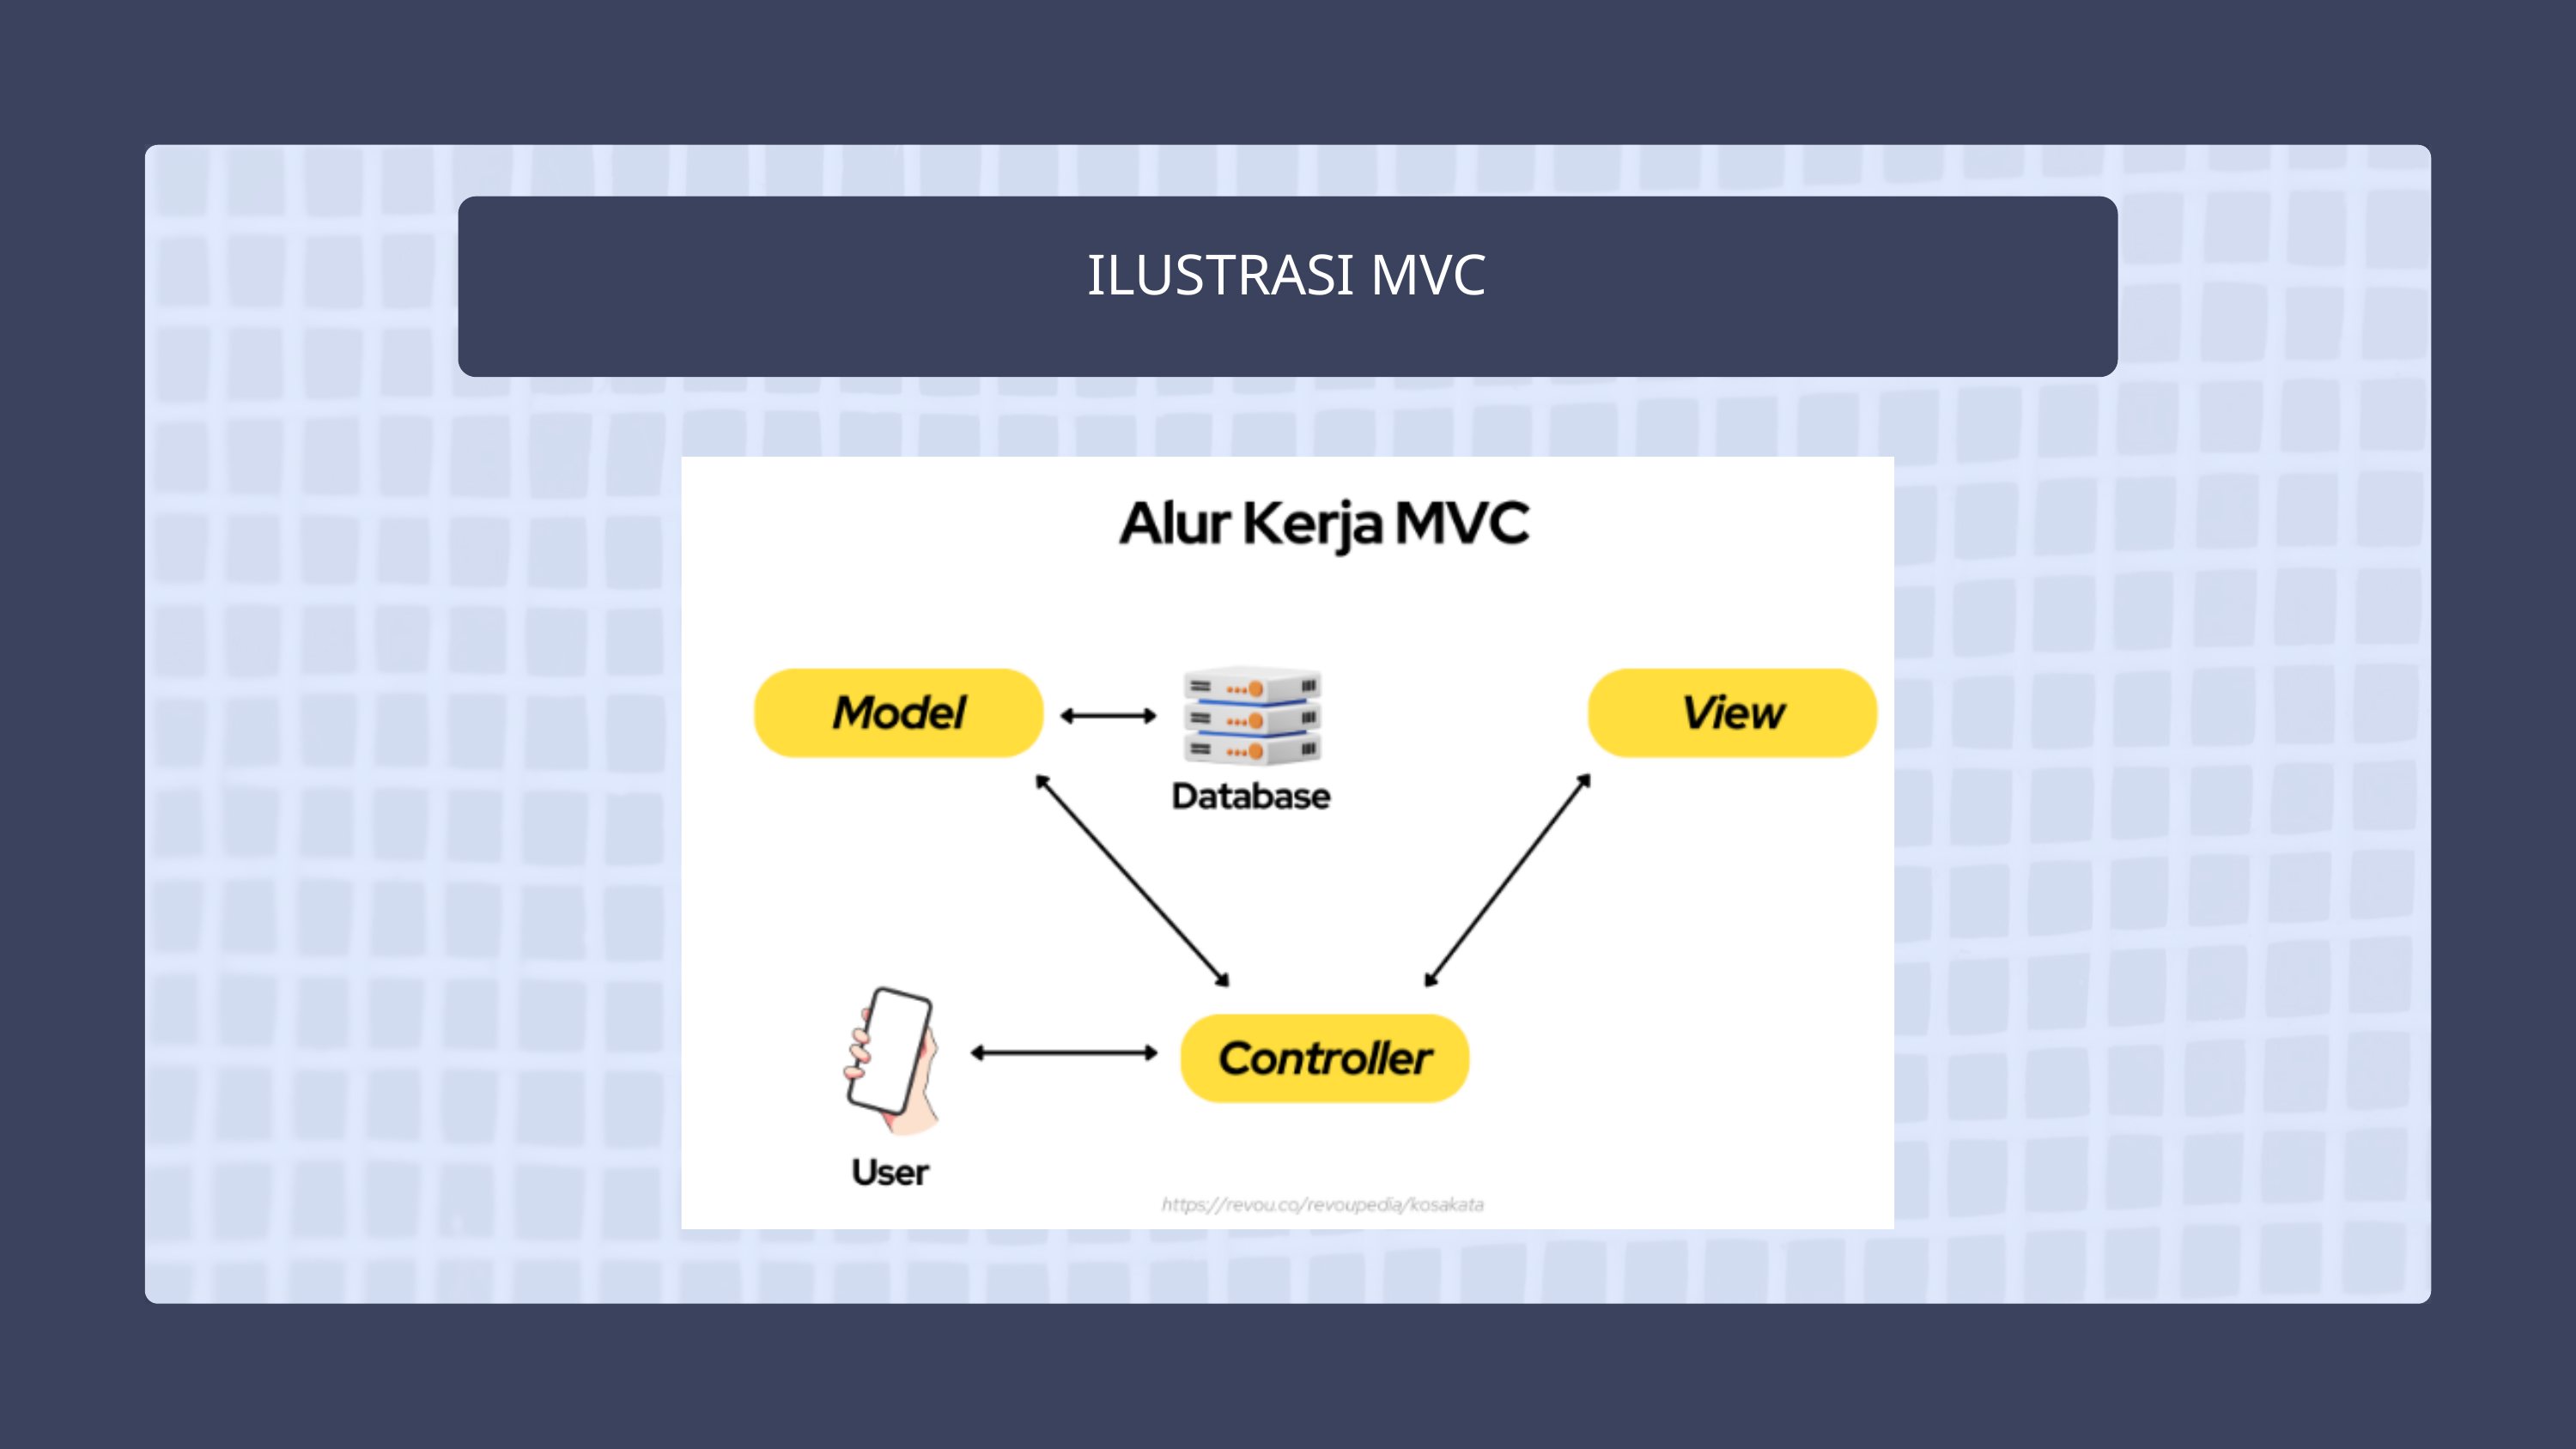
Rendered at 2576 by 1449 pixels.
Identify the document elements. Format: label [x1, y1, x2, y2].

text_box [458, 196, 2118, 378]
text_box [144, 144, 2432, 1304]
